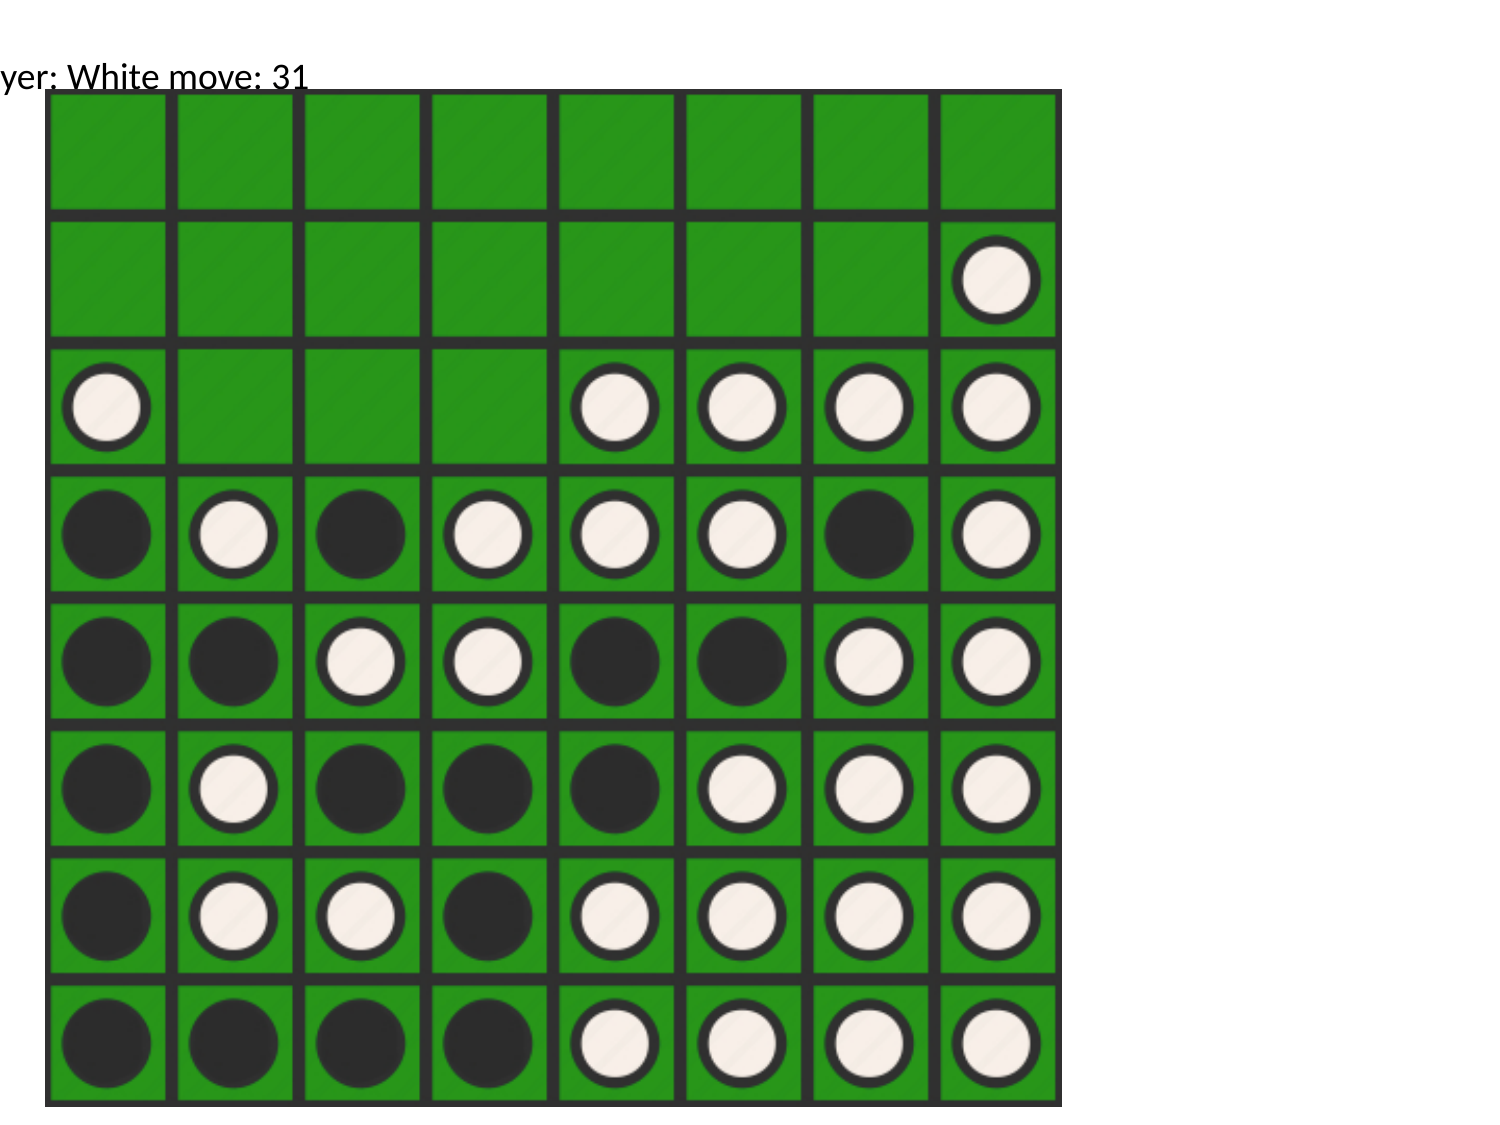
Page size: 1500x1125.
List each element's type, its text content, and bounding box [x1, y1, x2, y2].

picture [44, 89, 1062, 1107]
text_box turn: 42 player: White move: 31 [0, 44, 325, 105]
